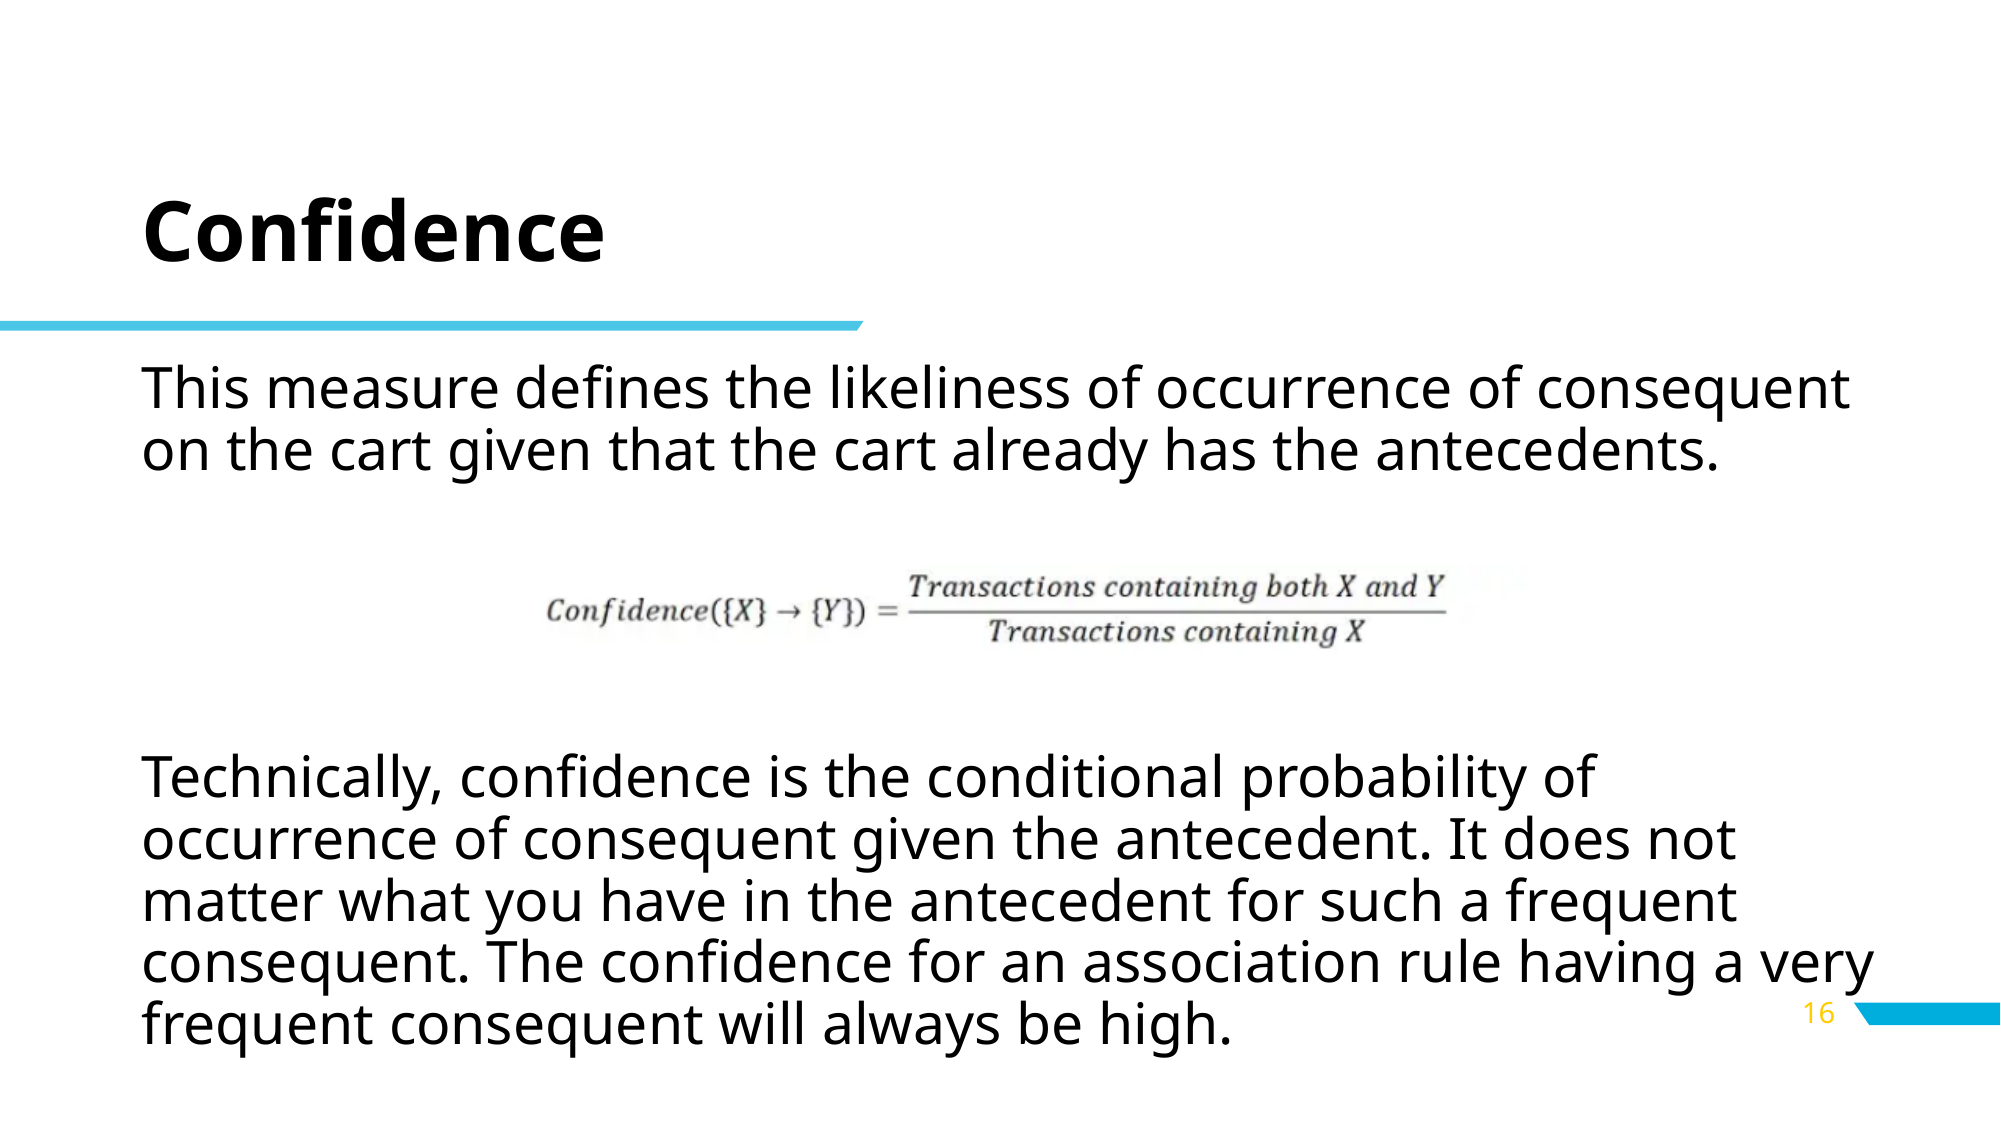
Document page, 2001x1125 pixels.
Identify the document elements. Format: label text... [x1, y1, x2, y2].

title Confidence [126, 144, 1902, 325]
list This measure defines the likeliness of occurrence of consequent on the cart given that the cart already has the antecedents. Technically, confidence is the conditional probability of occurrence of consequent given the antecedent. It does not matter what you have in the antecedent for such a frequent consequent. The confidence for an association rule having a very frequent consequent will always be high. [126, 351, 1902, 1074]
picture [500, 490, 1528, 713]
